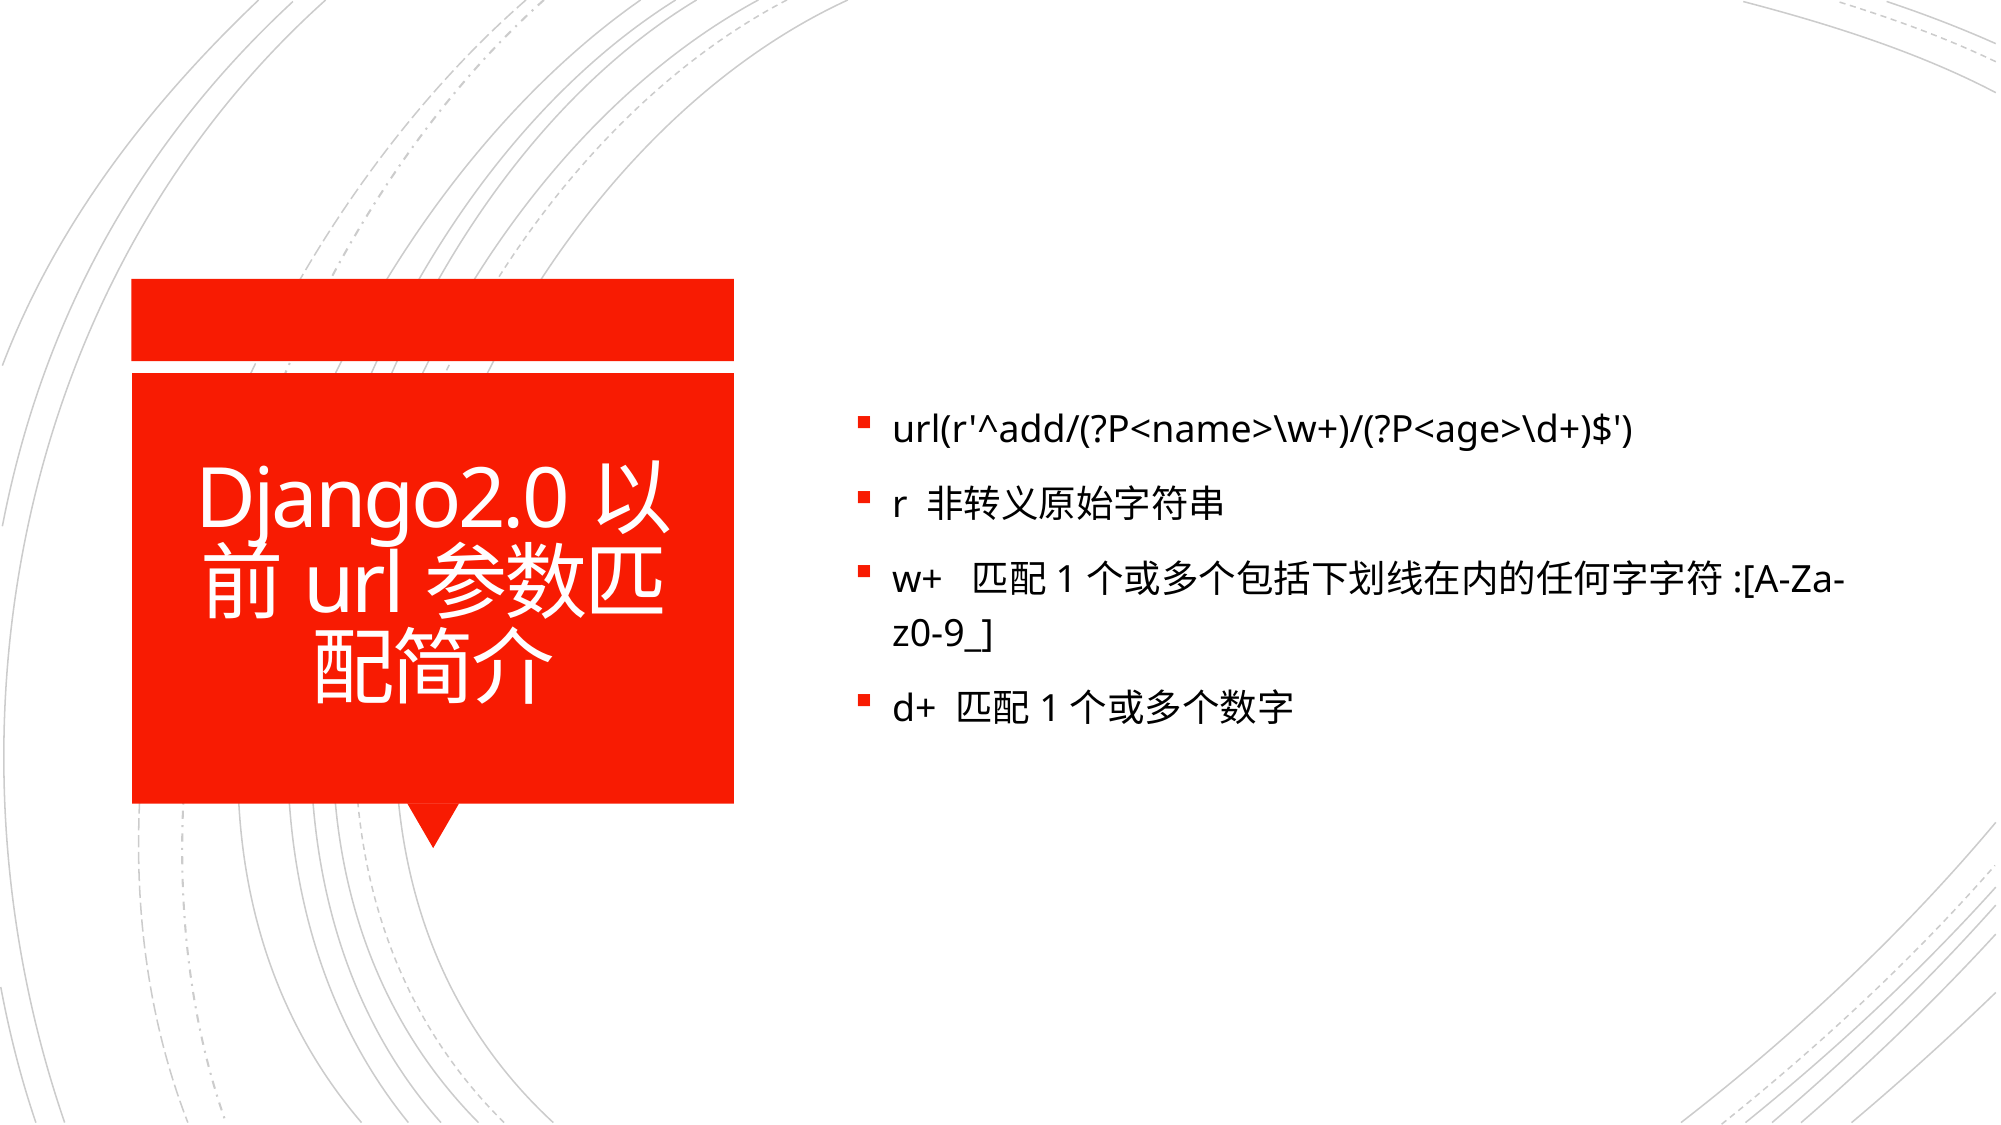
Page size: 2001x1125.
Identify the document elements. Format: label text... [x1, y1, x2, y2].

title Django2.0以前url参数匹配简介 [145, 385, 720, 789]
list url(r'^add/(?P<name>\w+)/(?P<age>\d+)$') r 非转义原始字符串 w+ 匹配1个或多个包括下划线在内的任何字字符:[A-Za-z0-9_] d+ 匹配1个或多个数字 [839, 131, 1871, 993]
